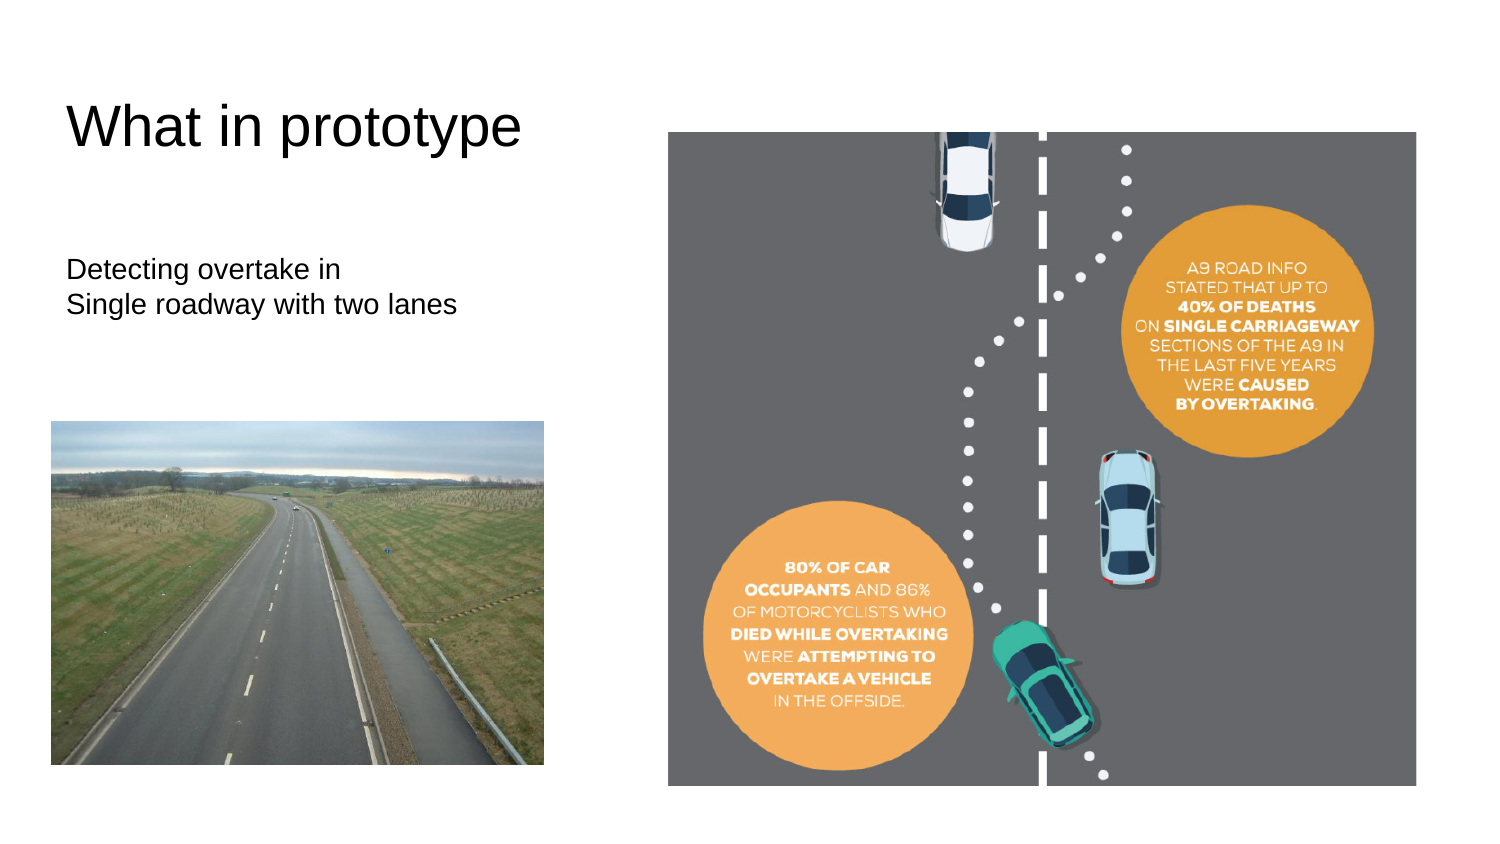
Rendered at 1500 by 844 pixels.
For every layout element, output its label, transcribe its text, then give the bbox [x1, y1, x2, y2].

picture [50, 421, 544, 765]
picture [667, 132, 1417, 786]
text_box Detecting overtake in Single roadway with two lanes [51, 235, 544, 421]
title What in prototype [51, 72, 1449, 167]
